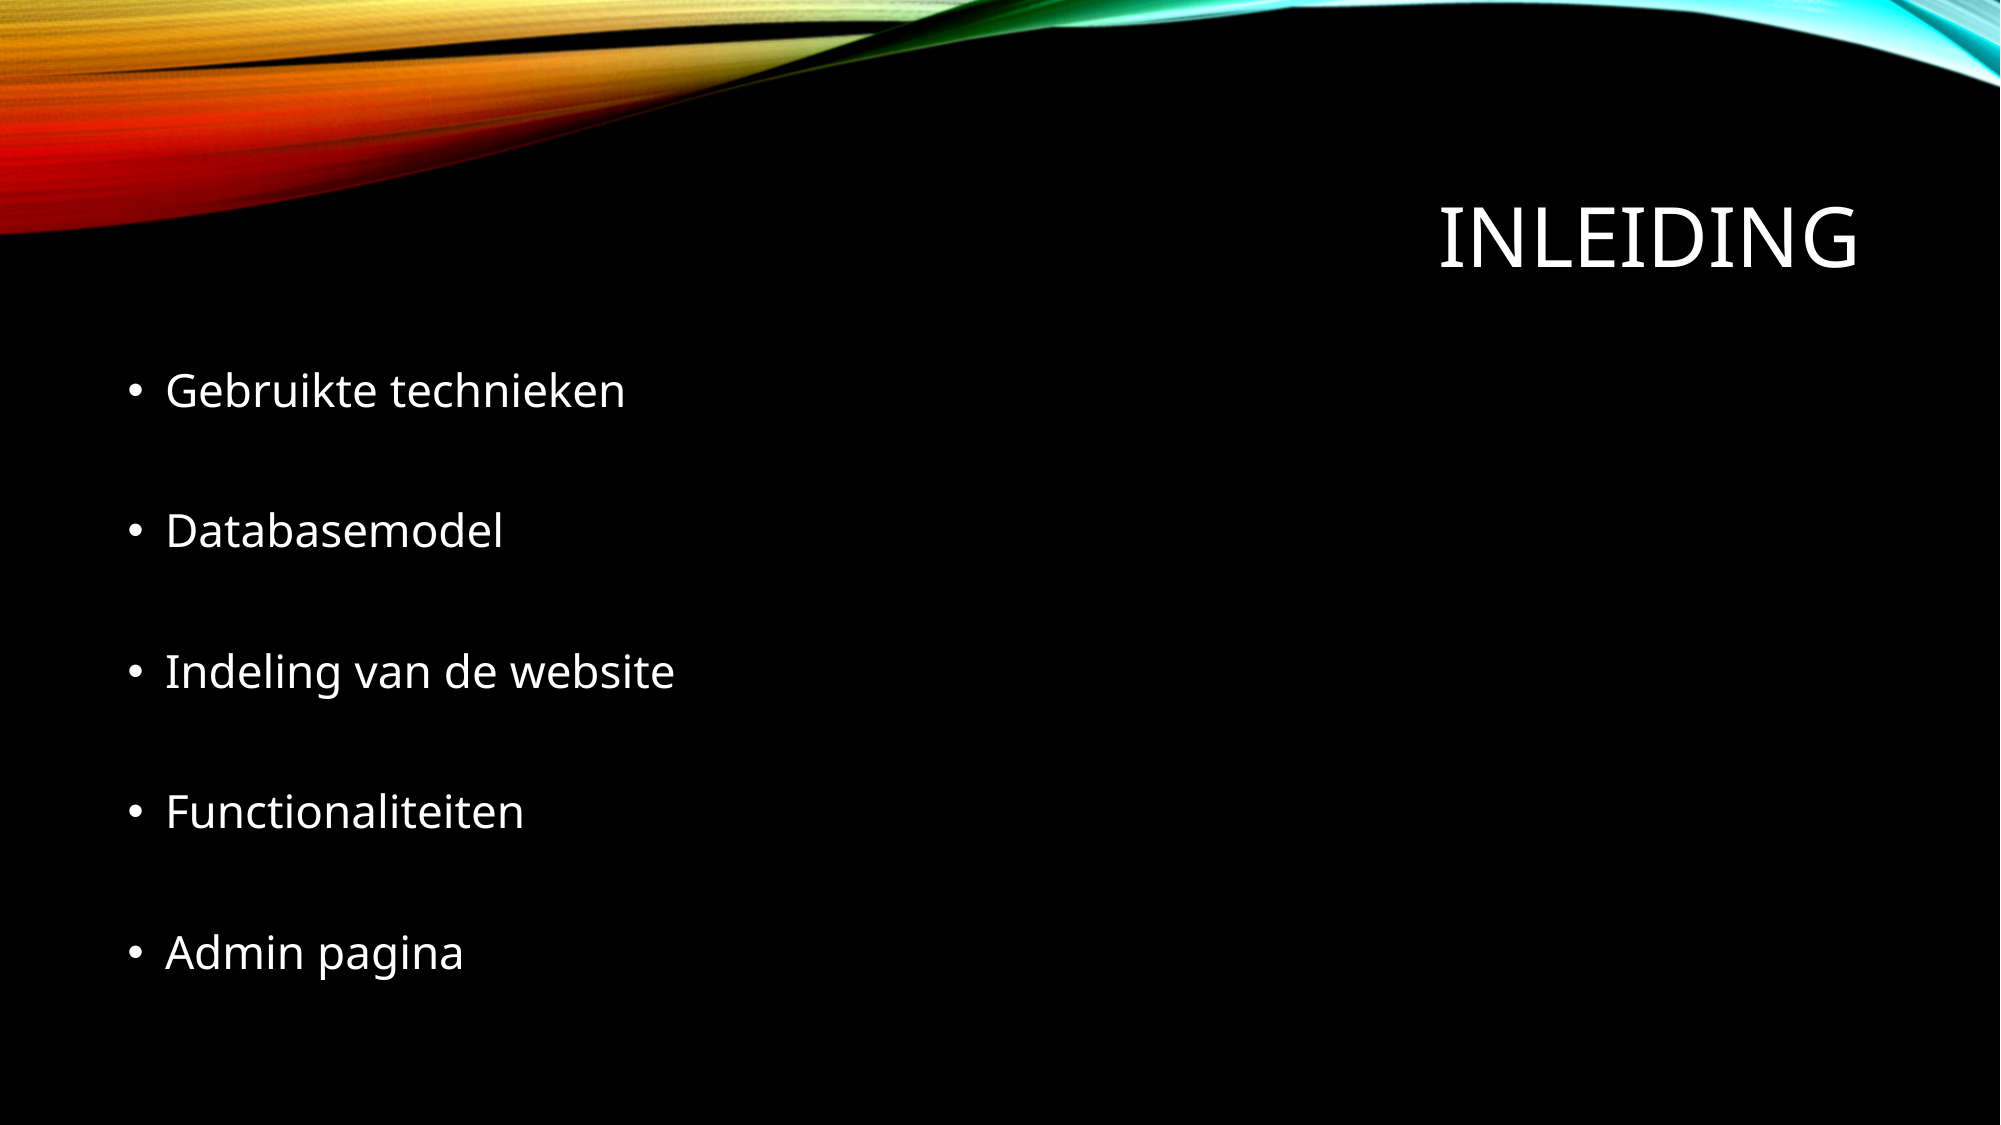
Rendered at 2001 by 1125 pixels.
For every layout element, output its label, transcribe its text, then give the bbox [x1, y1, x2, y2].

list Gebruikte technieken Databasemodel Indeling van de website Functionaliteiten Admin pagina [112, 360, 1888, 1021]
title Inleiding [463, 134, 1876, 347]
picture [0, 0, 2000, 237]
